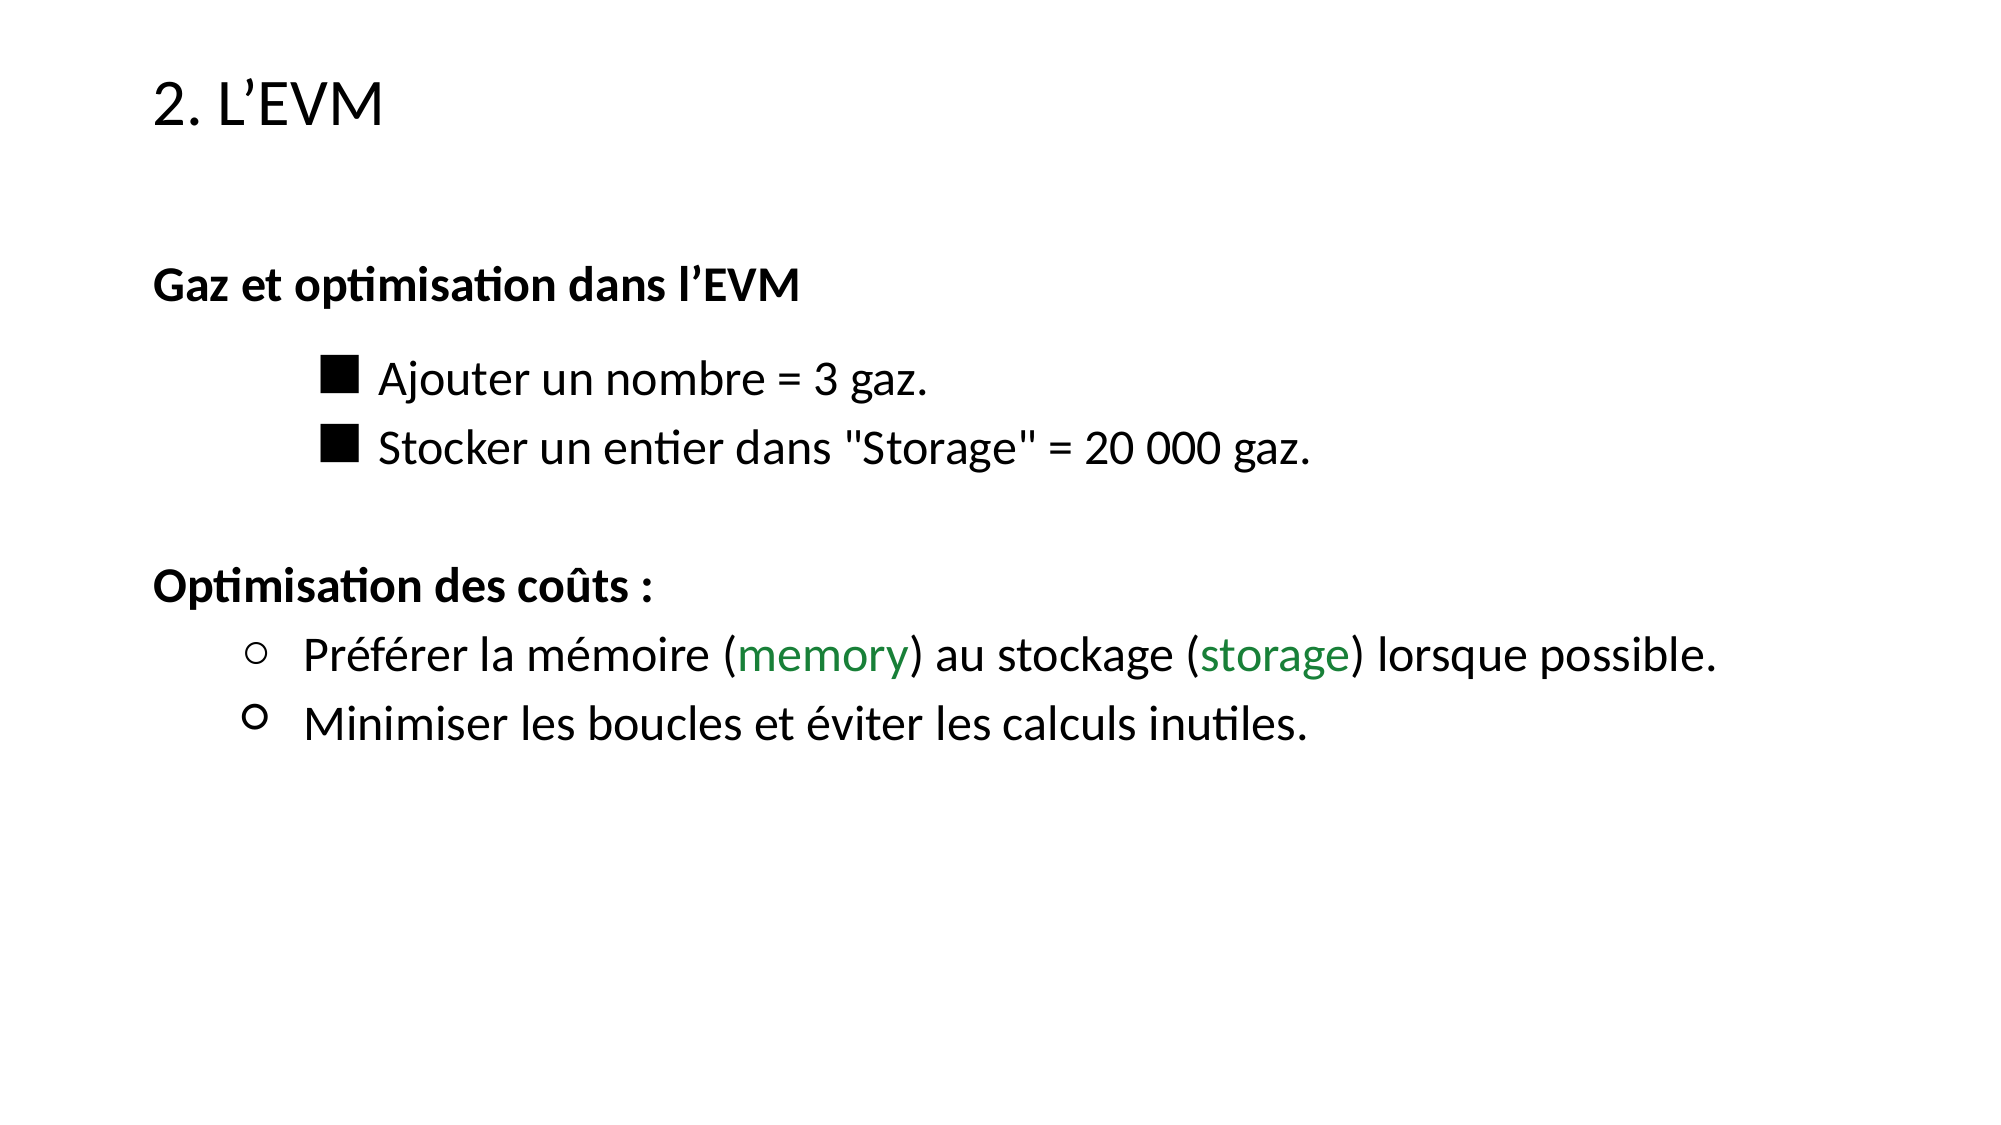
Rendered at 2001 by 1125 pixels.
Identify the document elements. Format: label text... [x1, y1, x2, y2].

text_box 2. L’EVM [137, 59, 1863, 155]
text_box Gaz et optimisation dans l’EVM Ajouter un nombre = 3 gaz. Stocker un entier dans "Storage" = 20 000 gaz. Optimisation des coûts : Préférer la mémoire (memory) au stockage (storage) lorsque possible. Minimiser les boucles et éviter les calculs inutiles. [138, 234, 1866, 852]
